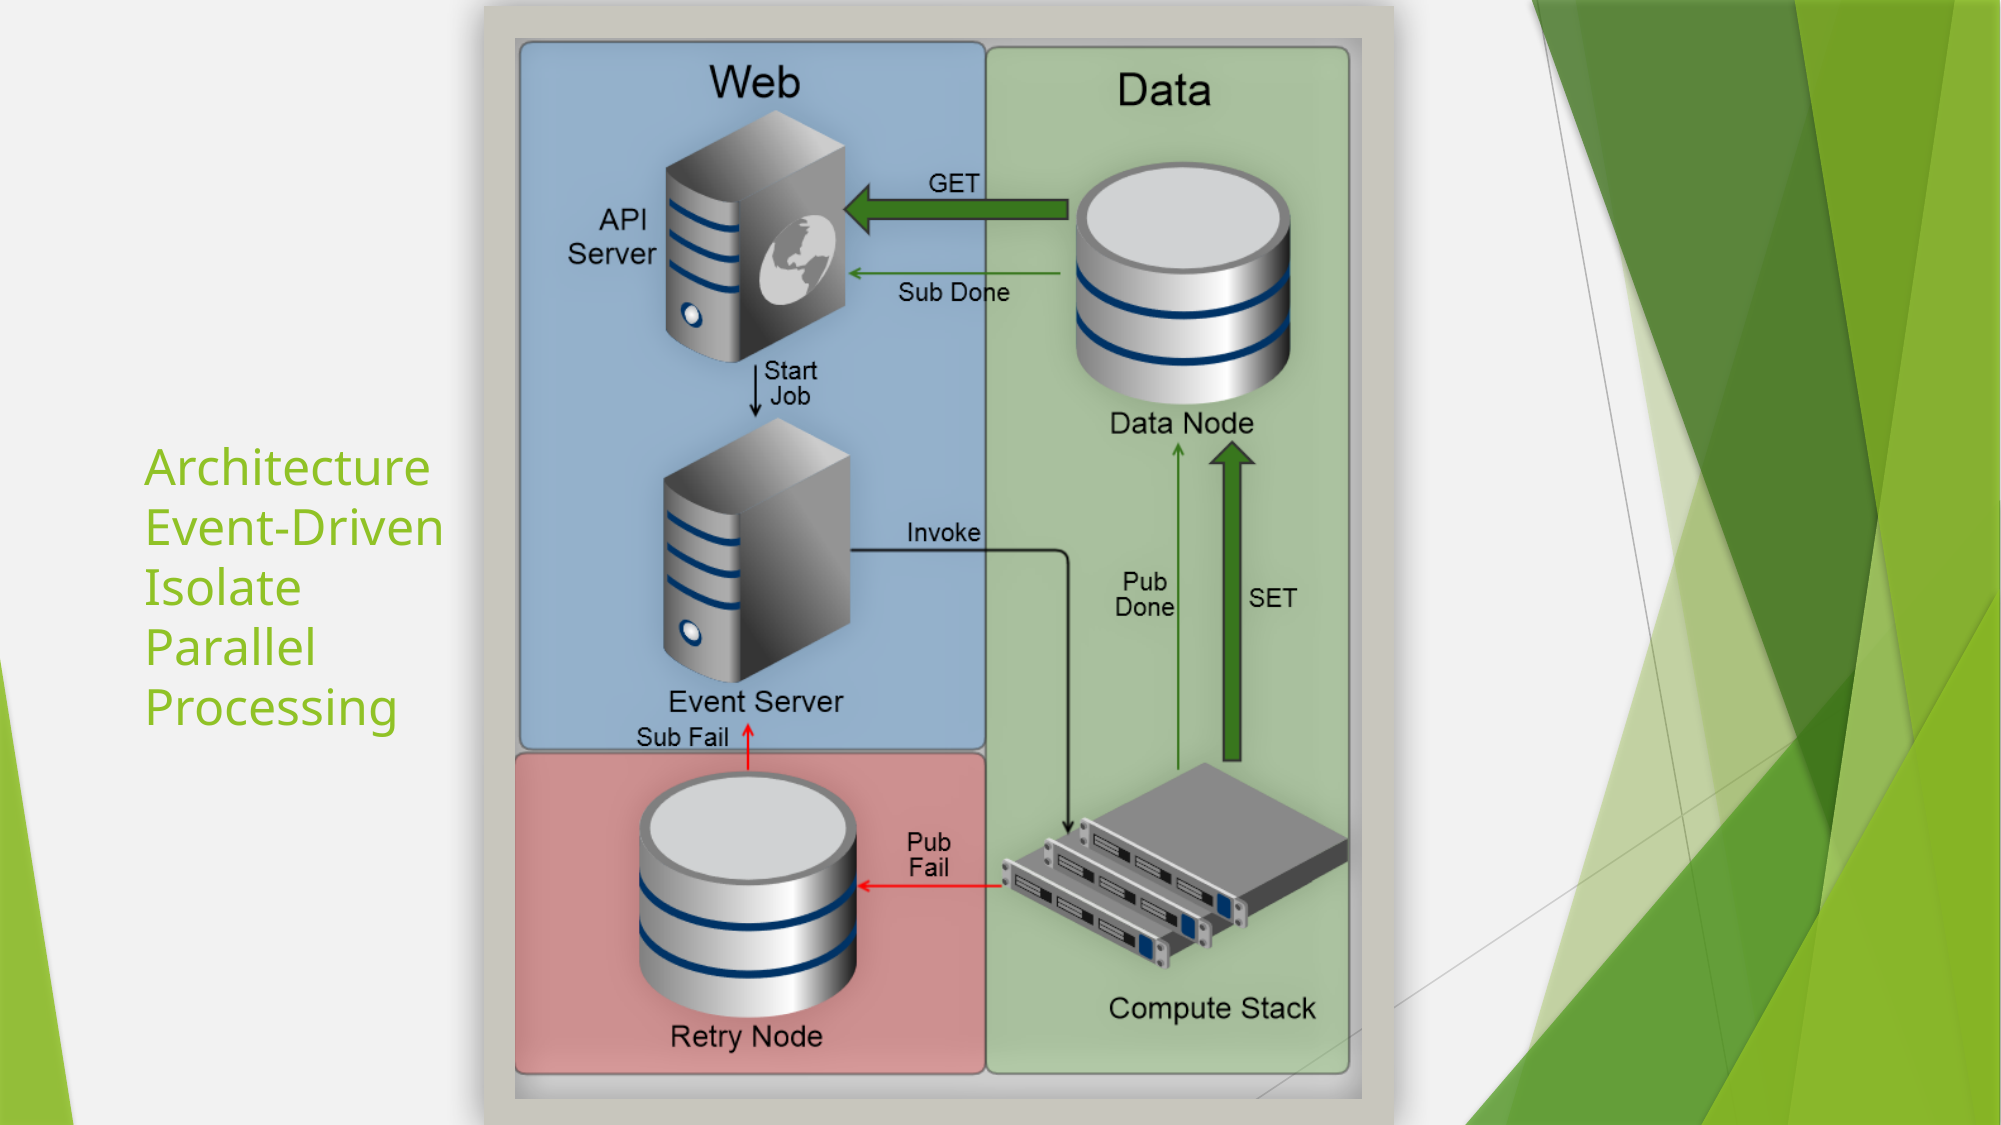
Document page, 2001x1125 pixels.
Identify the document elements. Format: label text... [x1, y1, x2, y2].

title Architecture Event-Driven Isolate Parallel Processing [129, 393, 457, 743]
picture [514, 37, 1363, 1100]
